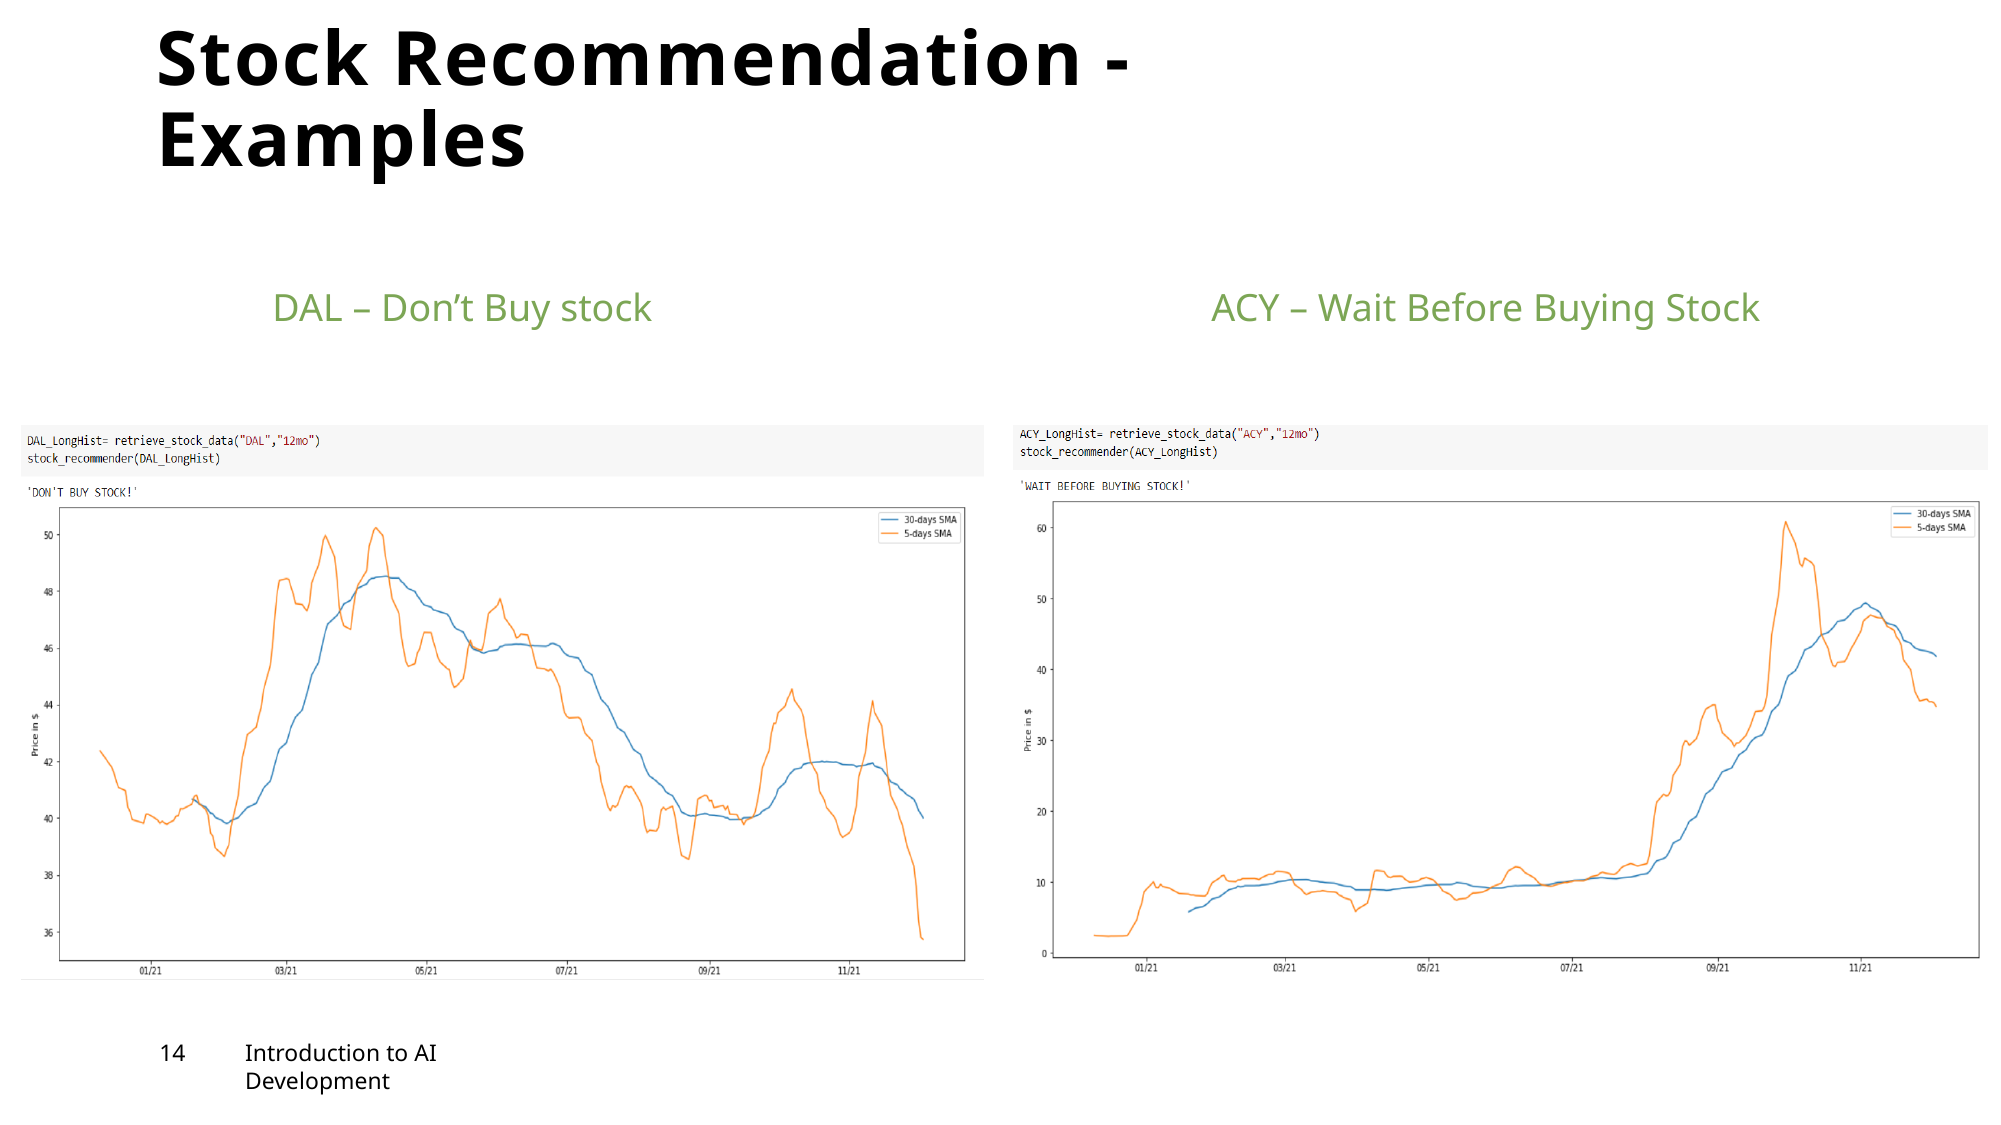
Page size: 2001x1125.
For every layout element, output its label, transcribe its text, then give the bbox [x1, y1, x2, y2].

title Stock Recommendation - Examples [156, 82, 1482, 183]
footer Introduction to AI Development [245, 1038, 588, 1080]
picture [1013, 425, 1988, 980]
text_box ACY – Wait Before Buying Stock [1196, 276, 1805, 337]
text_box DAL – Don’t Buy stock [257, 276, 707, 337]
slide_number 14 [159, 1038, 245, 1080]
picture [21, 425, 984, 980]
